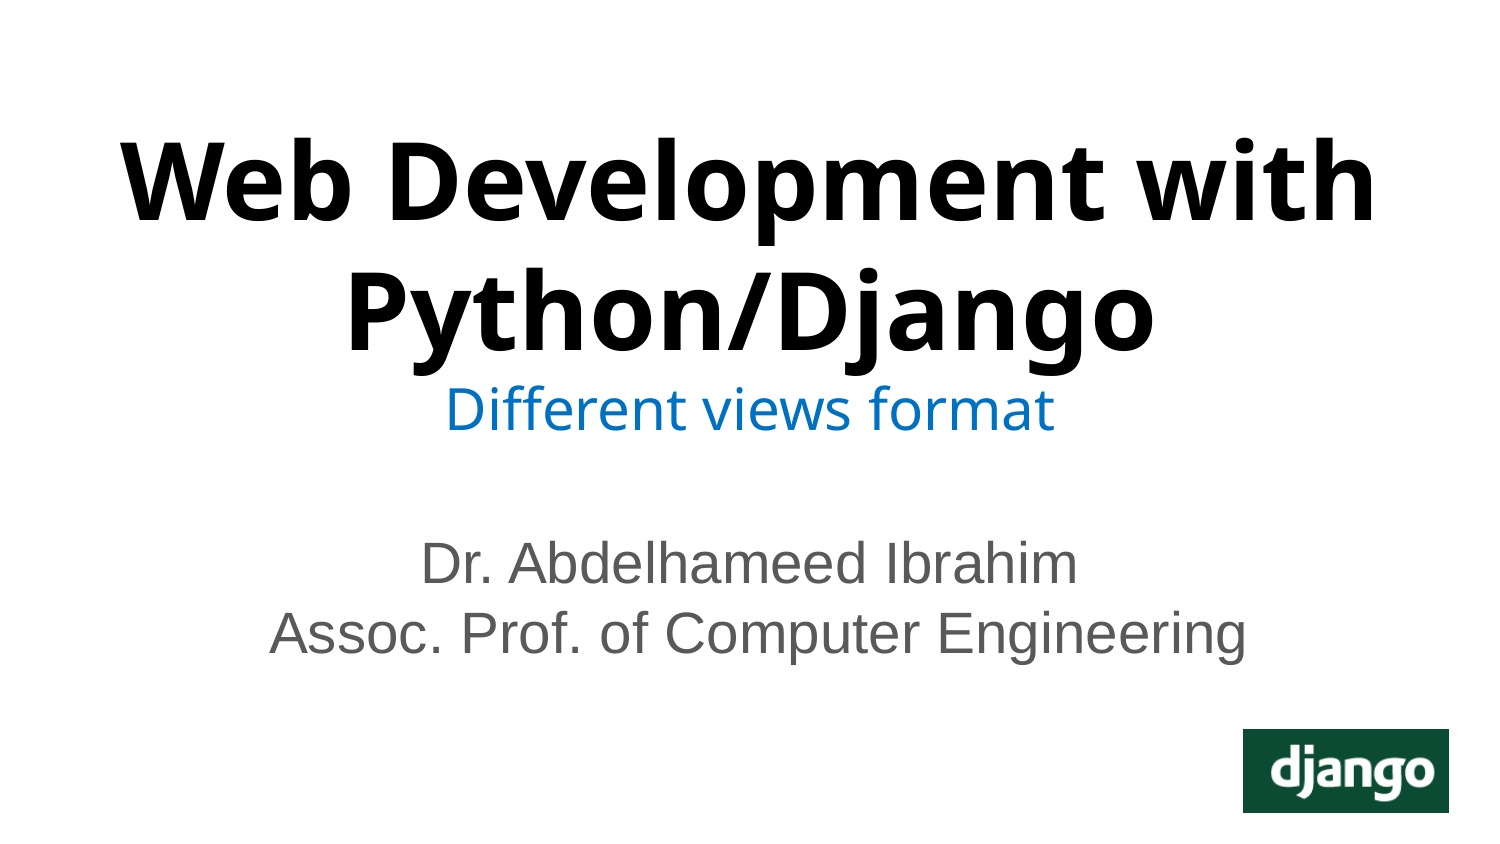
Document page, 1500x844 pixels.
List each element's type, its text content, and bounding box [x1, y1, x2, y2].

picture [1243, 729, 1450, 814]
subtitle Dr. Abdelhameed Ibrahim Assoc. Prof. of Computer Engineering [51, 464, 1449, 765]
title Web Development with Python/Django Different views format [51, 122, 1449, 458]
